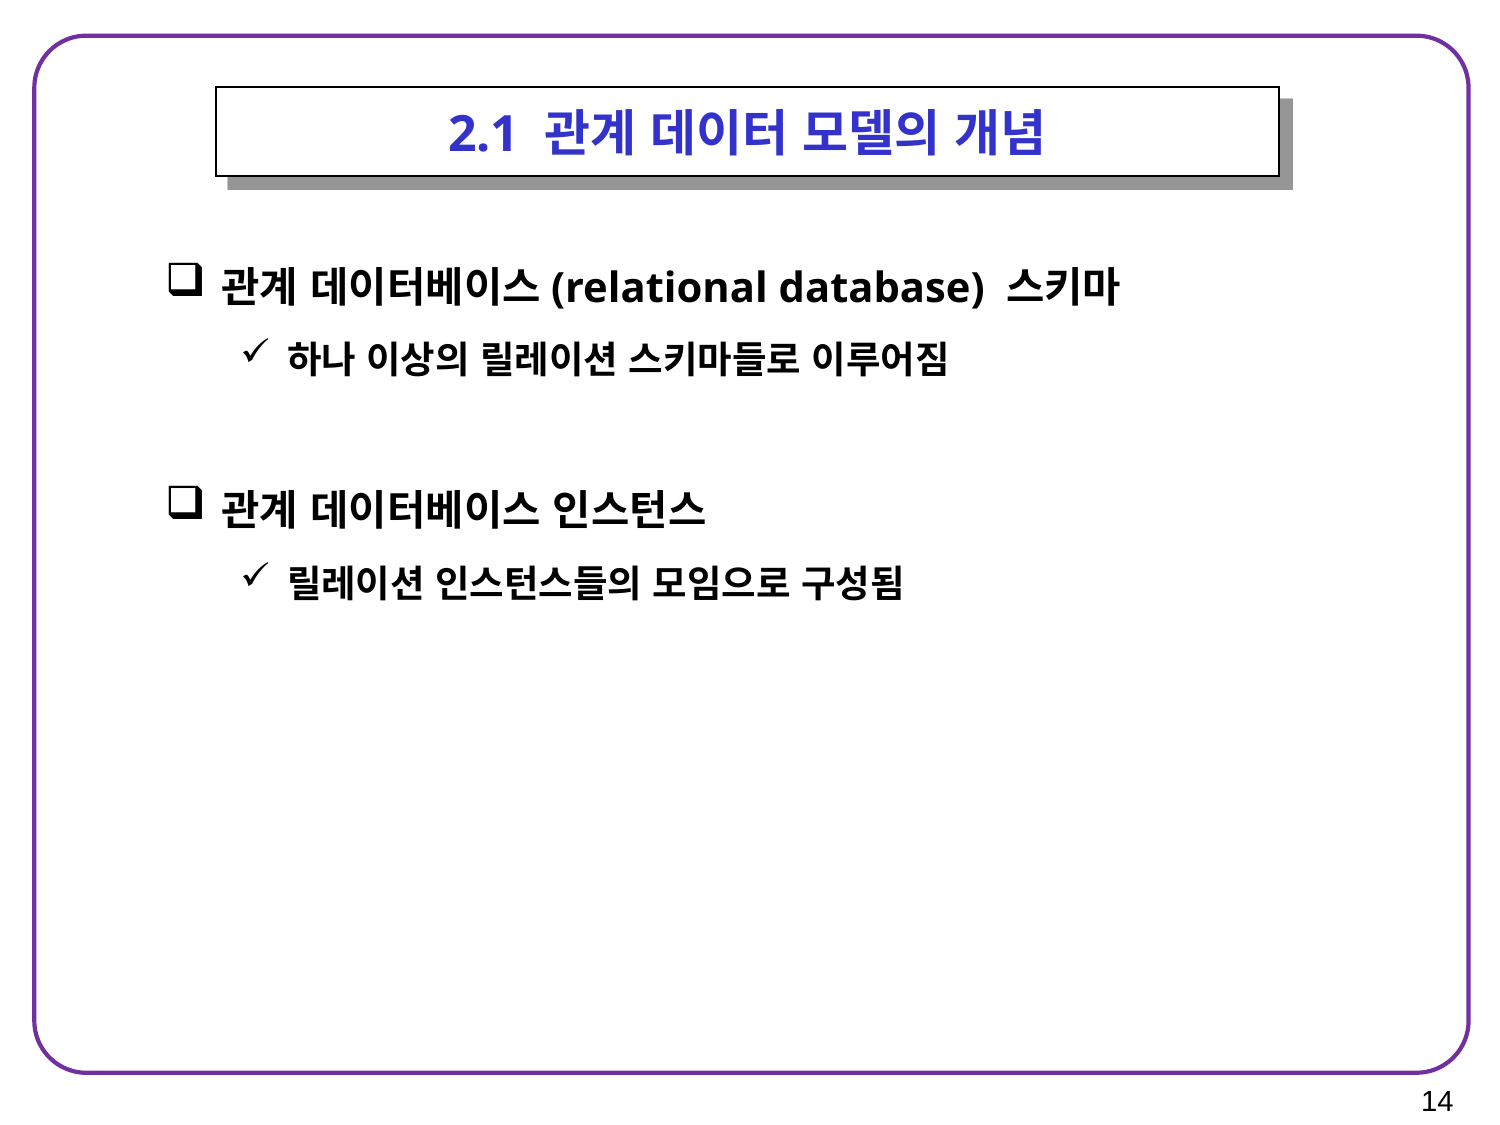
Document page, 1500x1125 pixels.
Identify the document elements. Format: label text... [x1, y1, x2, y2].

slide_number 14 [1156, 1074, 1469, 1125]
list 관계 데이터베이스(relational database) 스키마 하나 이상의 릴레이션 스키마들로 이루어짐 관계 데이터베이스 인스턴스 릴레이션 인스턴스들의 모임으로 구성됨 [150, 233, 1241, 781]
text_box 2.1 관계 데이터 모델의 개념 [215, 87, 1280, 176]
